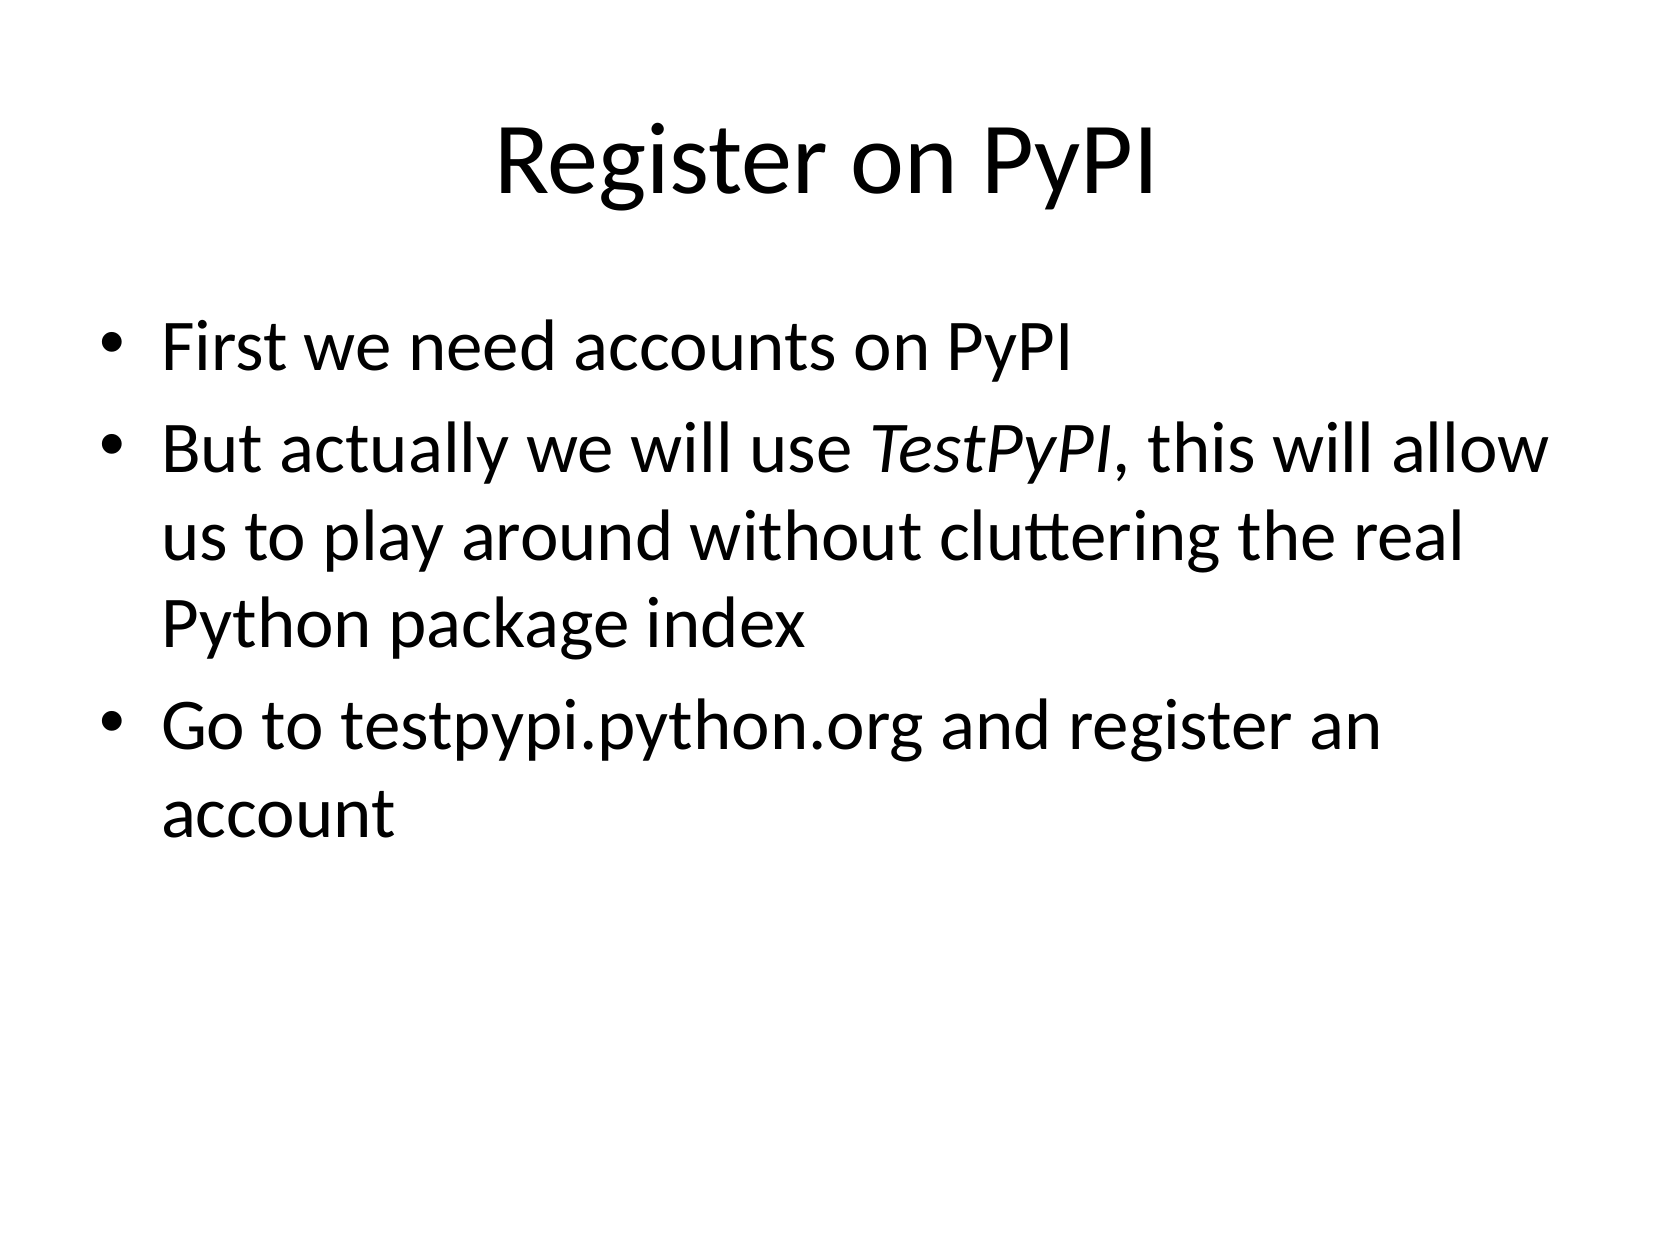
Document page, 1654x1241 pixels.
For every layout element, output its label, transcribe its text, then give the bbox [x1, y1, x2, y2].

title Register on PyPI [82, 49, 1572, 257]
list First we need accounts on PyPI But actually we will use TestPyPI, this will allow us to play around without cluttering the real Python package index Go to testpypi.python.org and register an account [82, 289, 1572, 1108]
